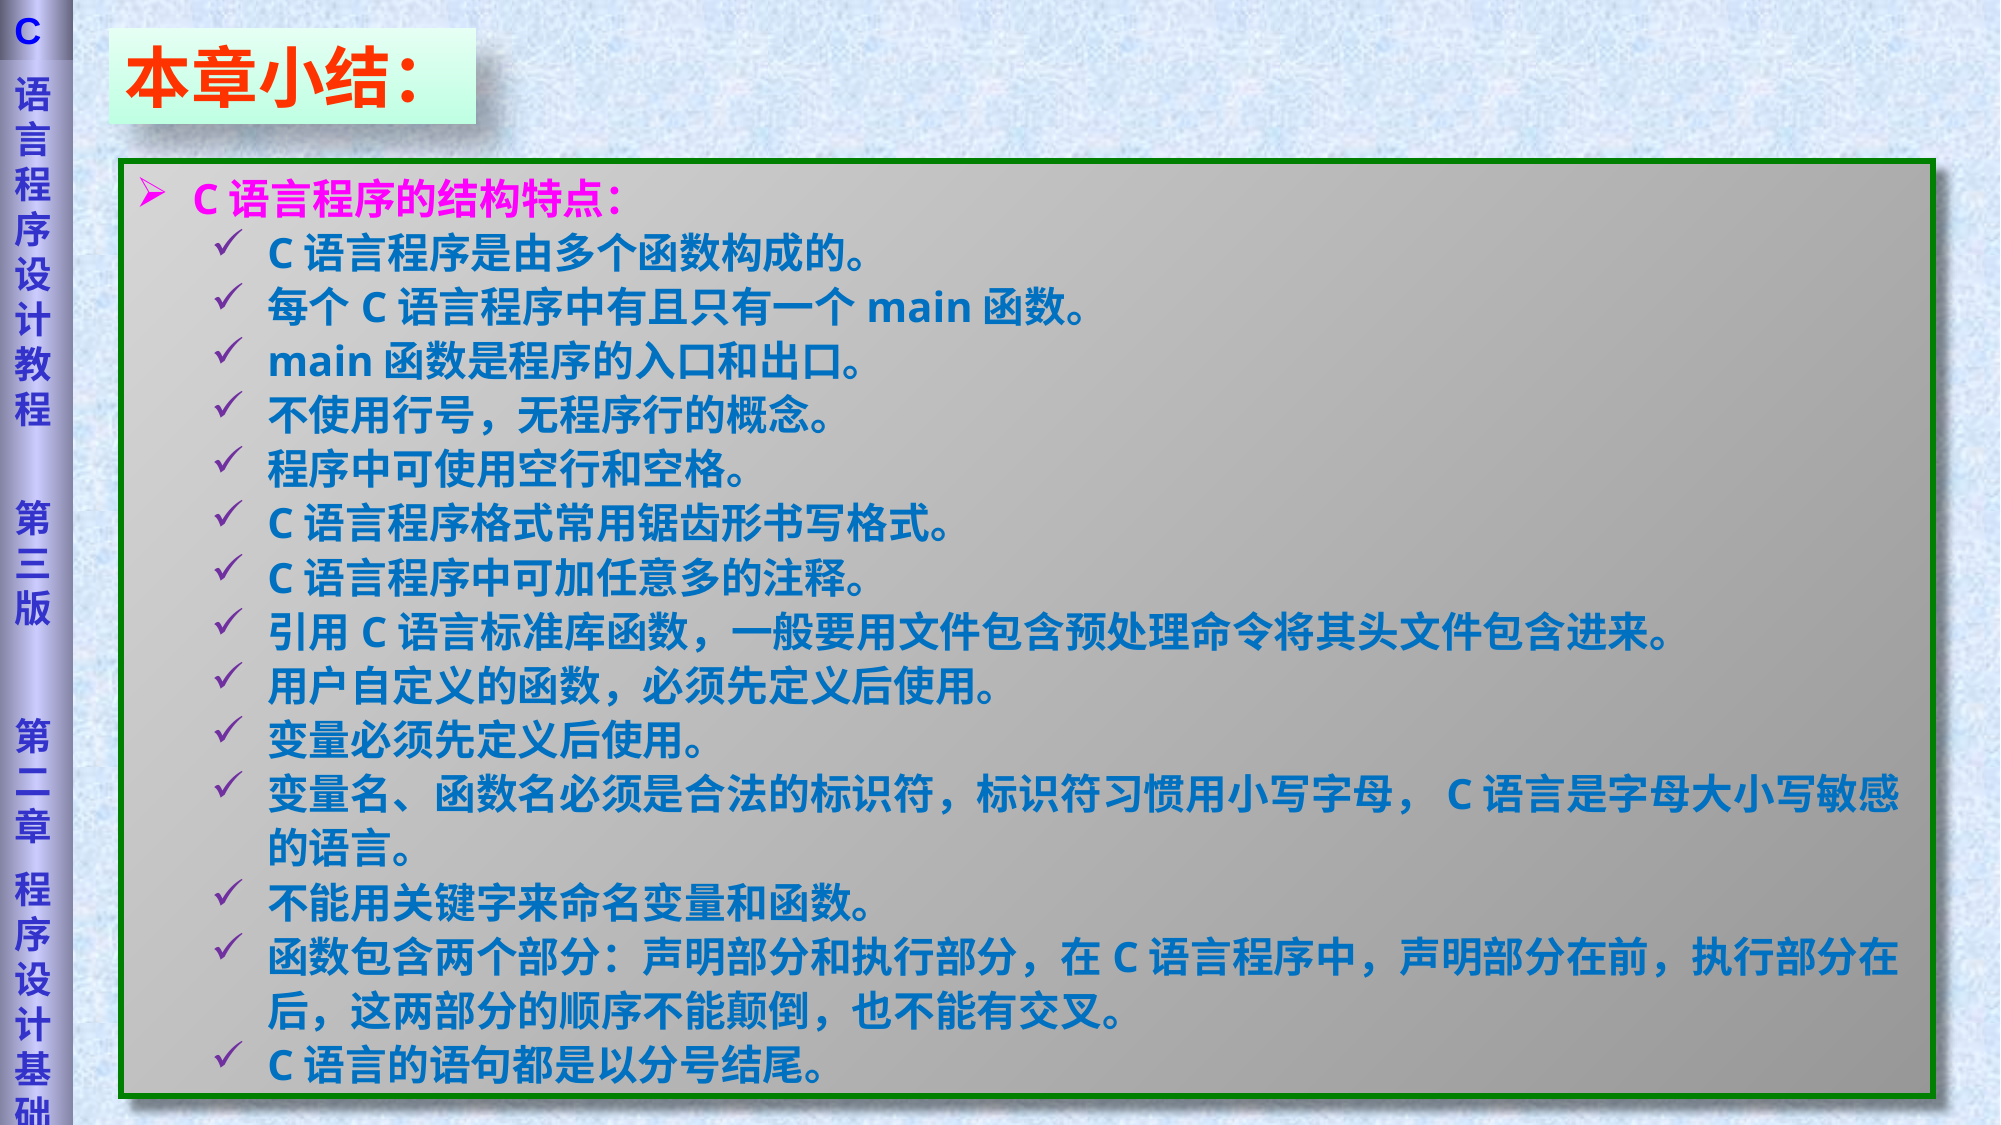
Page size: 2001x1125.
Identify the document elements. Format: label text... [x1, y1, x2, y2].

text_box 本章小结： [109, 28, 477, 124]
picture [74, 0, 2001, 1125]
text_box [0, 0, 74, 1125]
text_box C语言程序的结构特点： C语言程序是由多个函数构成的。 每个C语言程序中有且只有一个main函数。 main函数是程序的入口和出口。 不使用行号，无程序行的概念。 程序中可使用空行和空格。 C语言程序格式常用锯齿形书写格式。 C语言程序中可加任意多的注释。 引用C语言标准库函数，一般要用文件包含预处理命令将其头文件包含进来。 用户自定义的函数，必须先定义后使用。 变量必须先定义后使用。 变量名、函数名必须是合法的标识符，标识符习惯用小写字母，C语言是字母大小写敏感的语言。 不能用关键字来命名变量和函数。 函数包含两个部分：声明部分和执行部分，在C语言程序中，声明部分在前，执行部分在后，这两部分的顺序不能颠倒，也不能有交叉。 C语言的语句都是以分号结尾。 [121, 160, 1933, 1097]
